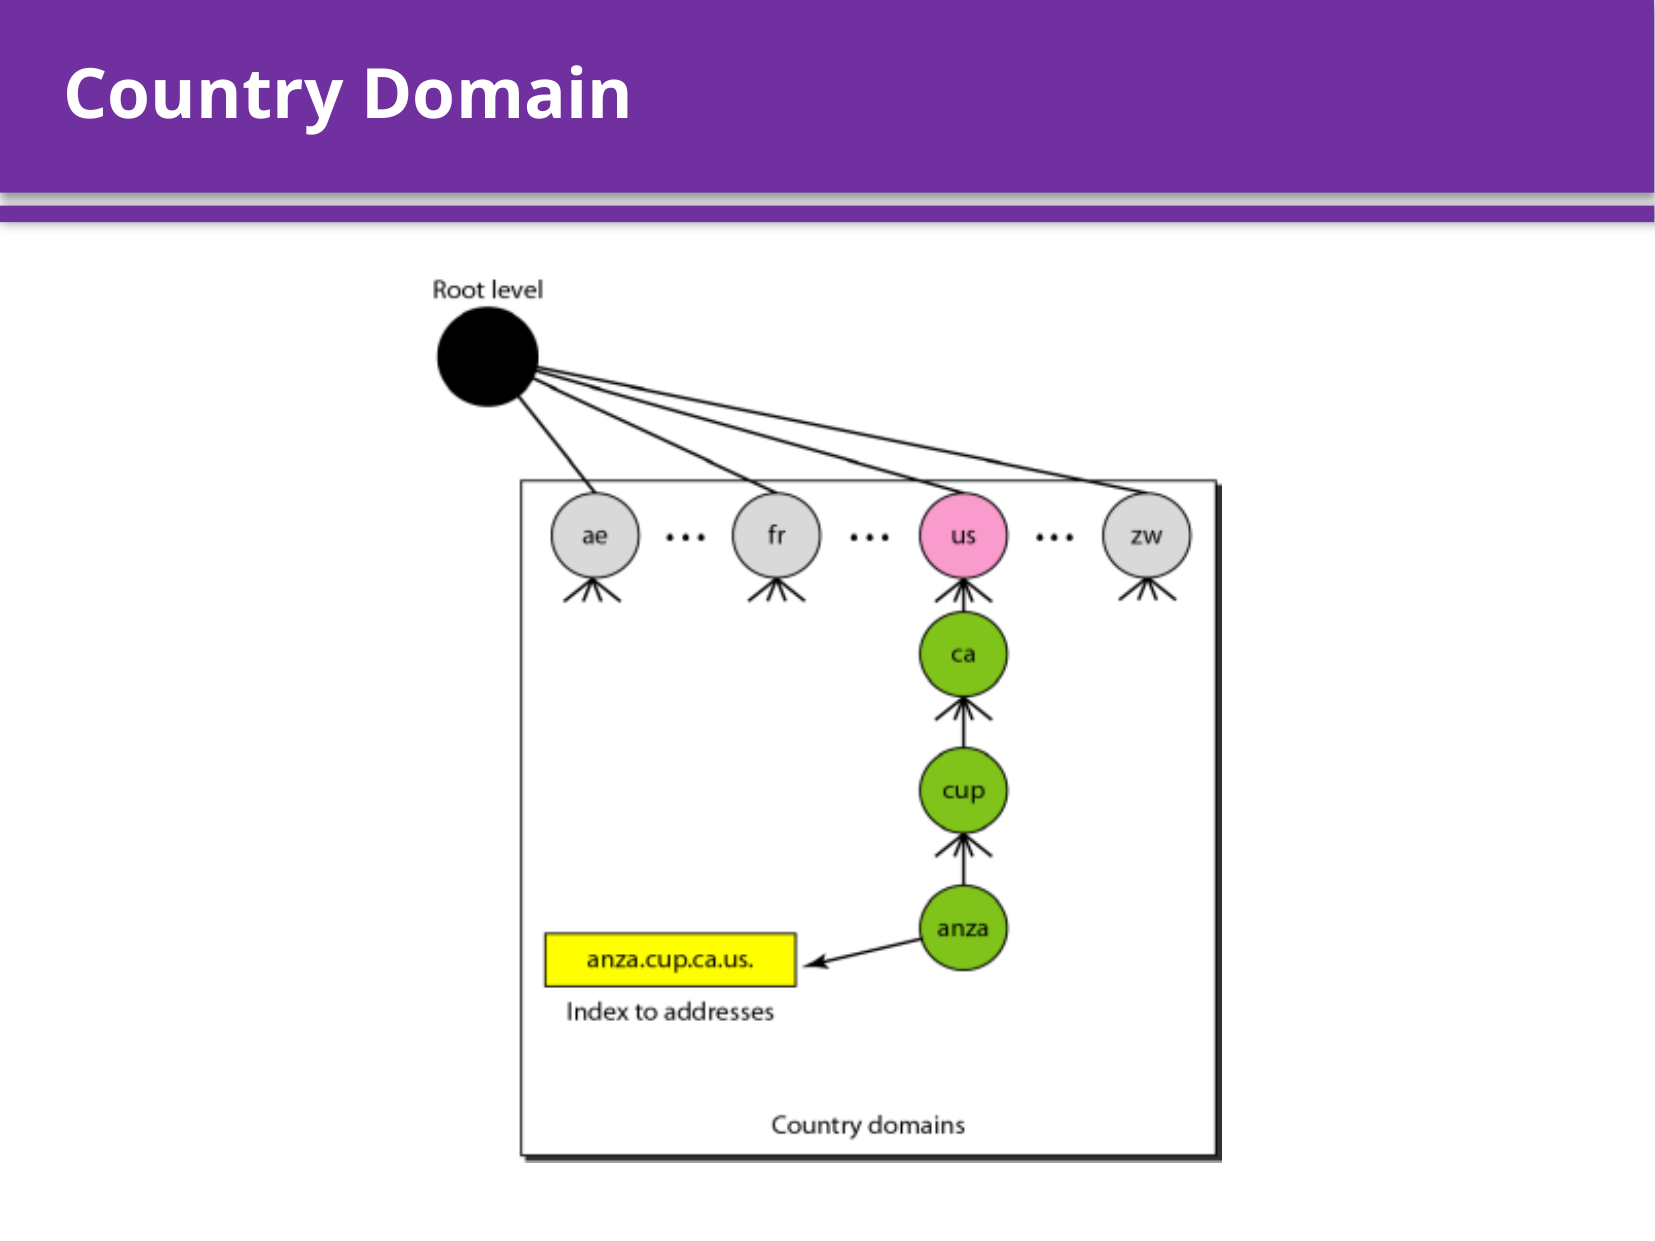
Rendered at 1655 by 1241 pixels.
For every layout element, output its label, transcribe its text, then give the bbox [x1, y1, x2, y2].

title Country Domain [48, 0, 1615, 193]
text_box [432, 278, 1222, 1163]
